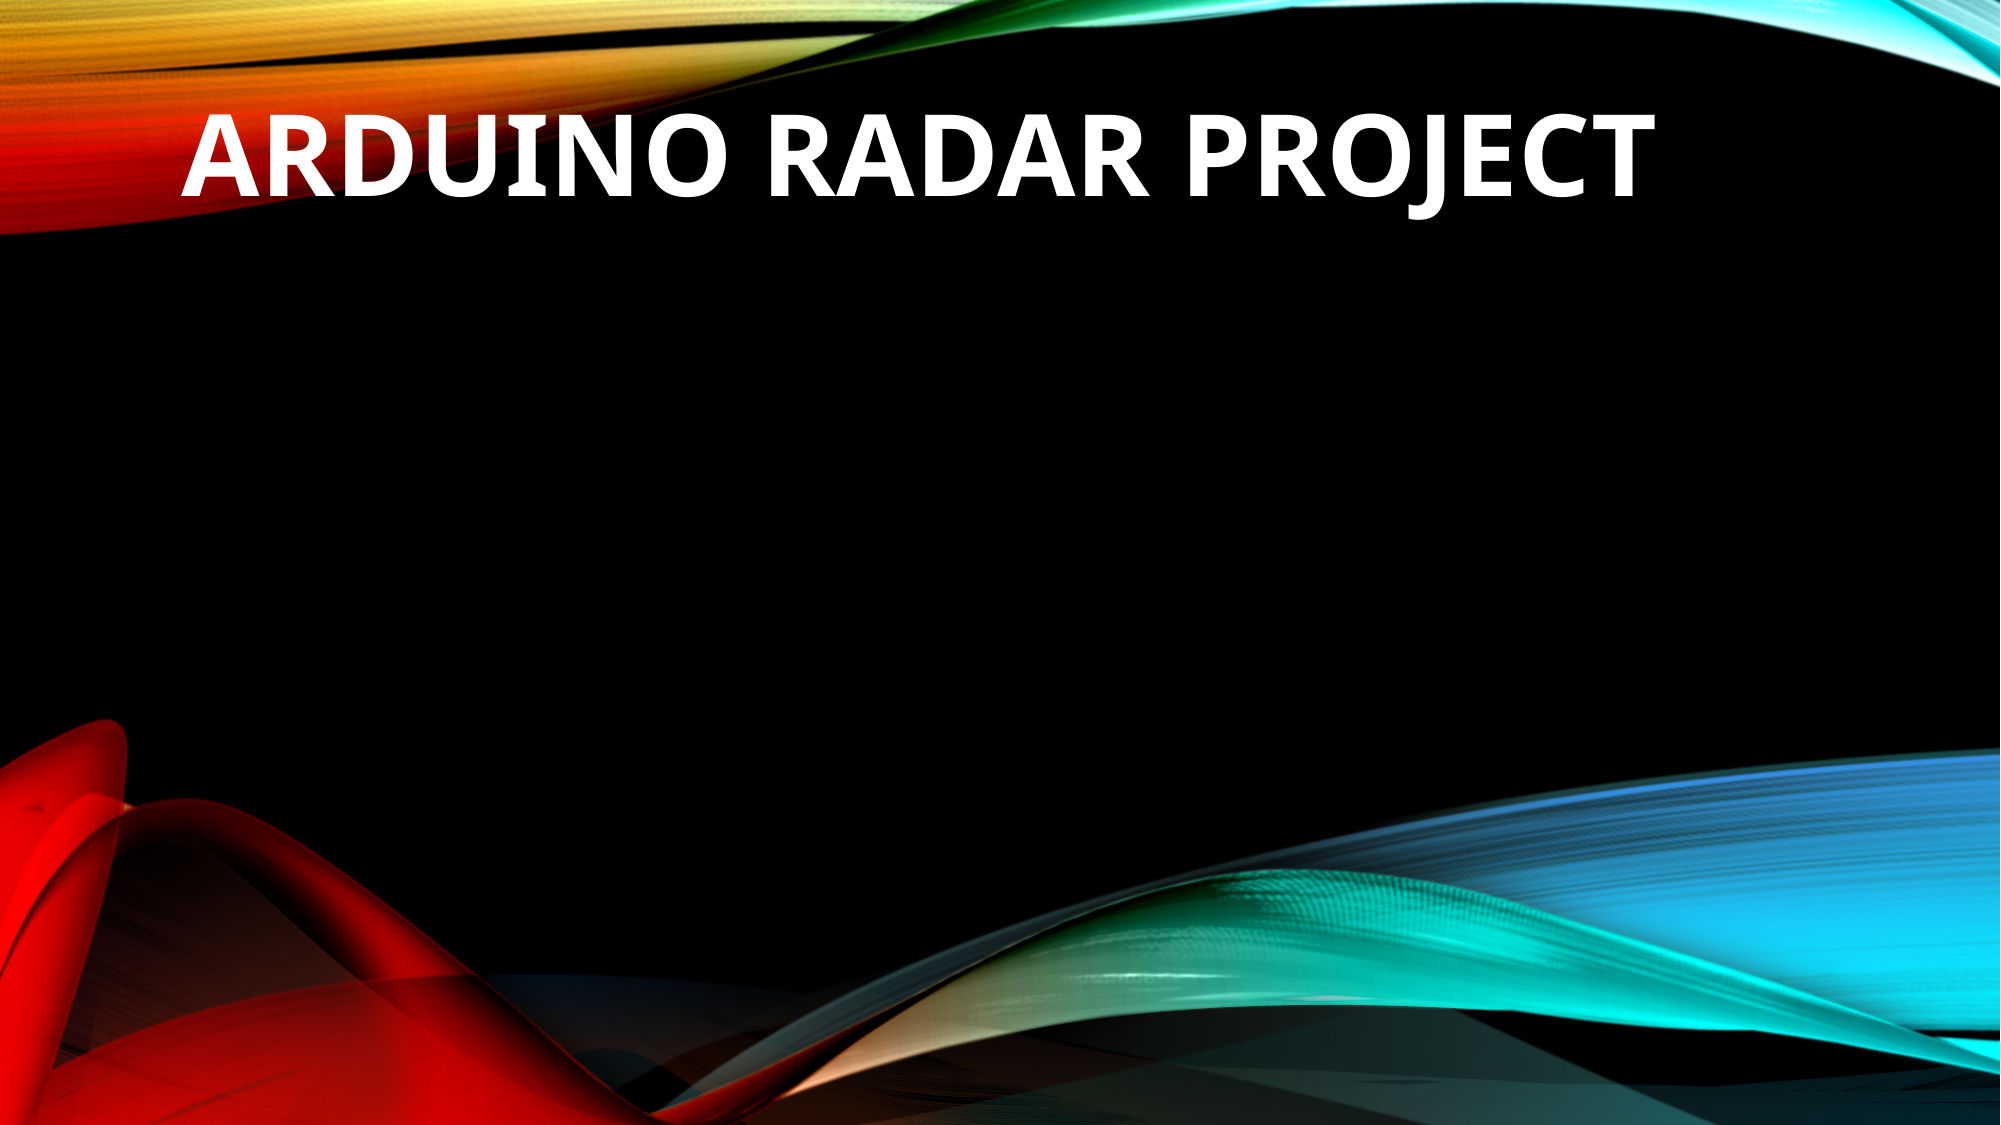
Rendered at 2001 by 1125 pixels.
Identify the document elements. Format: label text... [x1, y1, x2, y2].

picture [0, 717, 2000, 1125]
title Arduino radar project [166, 88, 1775, 229]
picture [0, 0, 2000, 237]
